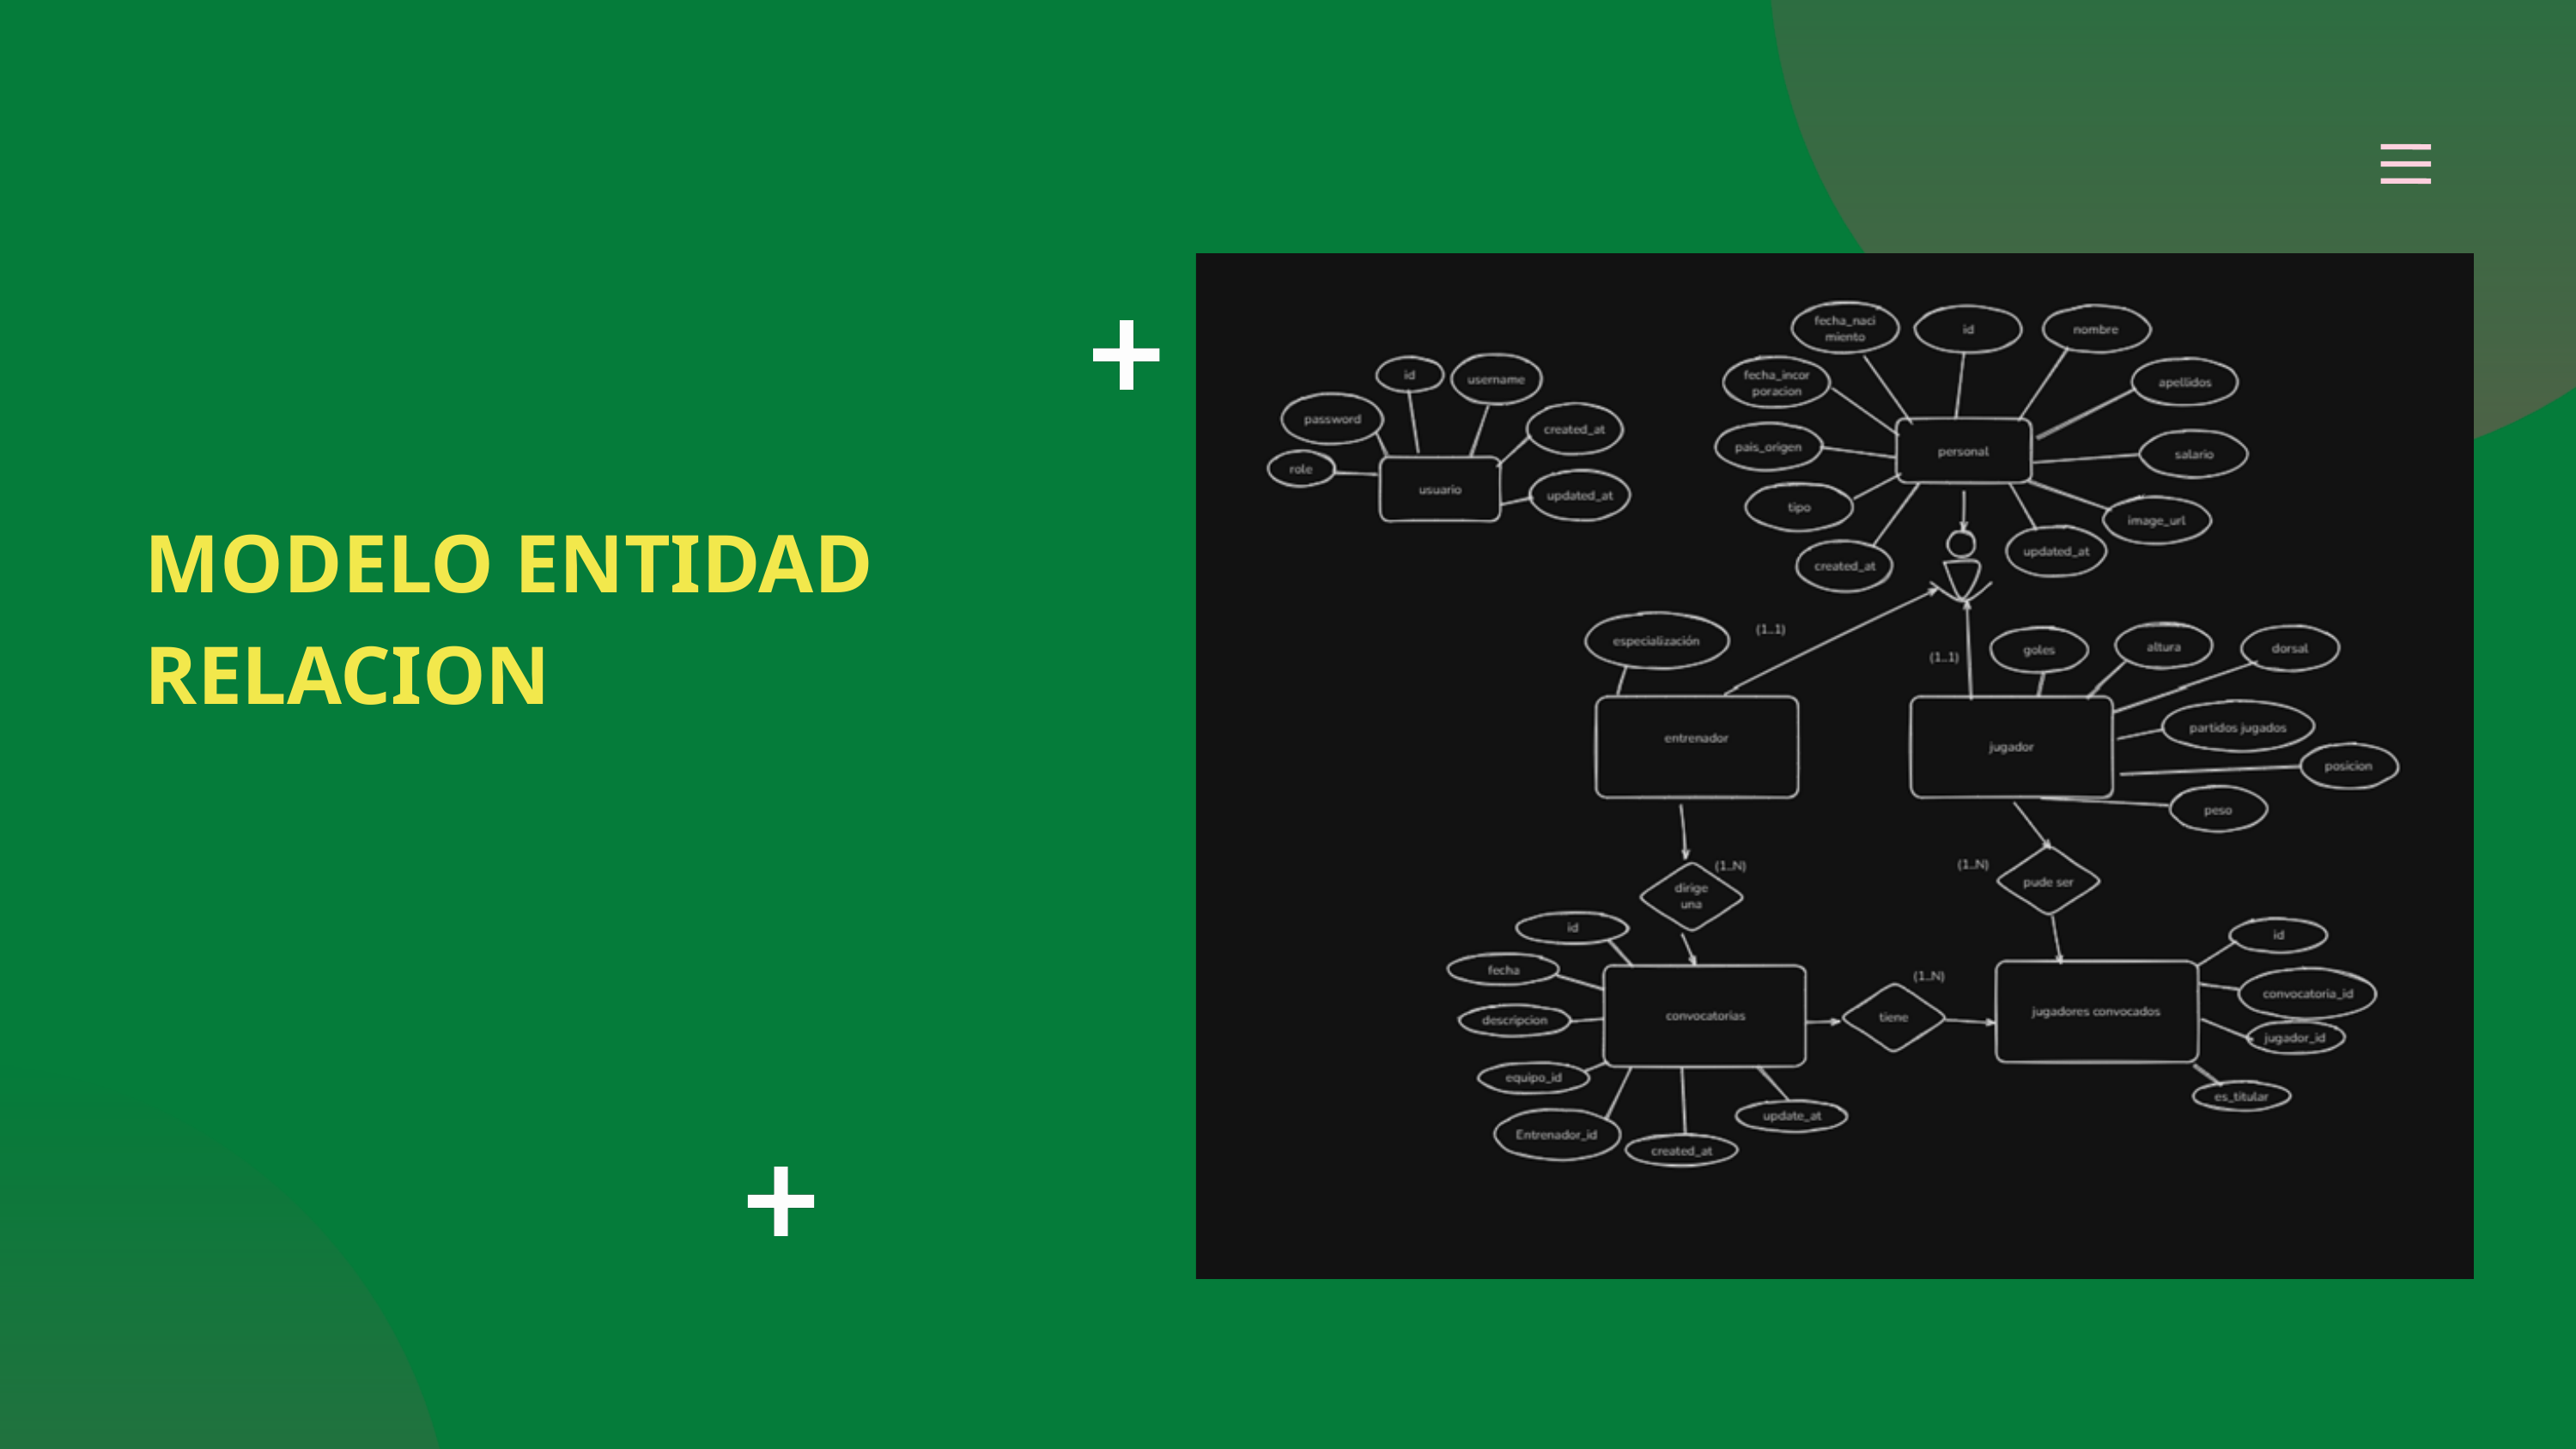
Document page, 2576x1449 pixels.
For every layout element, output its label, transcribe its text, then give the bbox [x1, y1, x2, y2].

text_box [0, 1059, 457, 1449]
text_box [1195, 253, 2474, 1279]
text_box [747, 1167, 815, 1236]
text_box [1769, 0, 2576, 473]
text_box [2380, 144, 2432, 184]
text_box MODELO ENTIDAD RELACION [144, 496, 994, 720]
text_box [1093, 320, 1160, 390]
